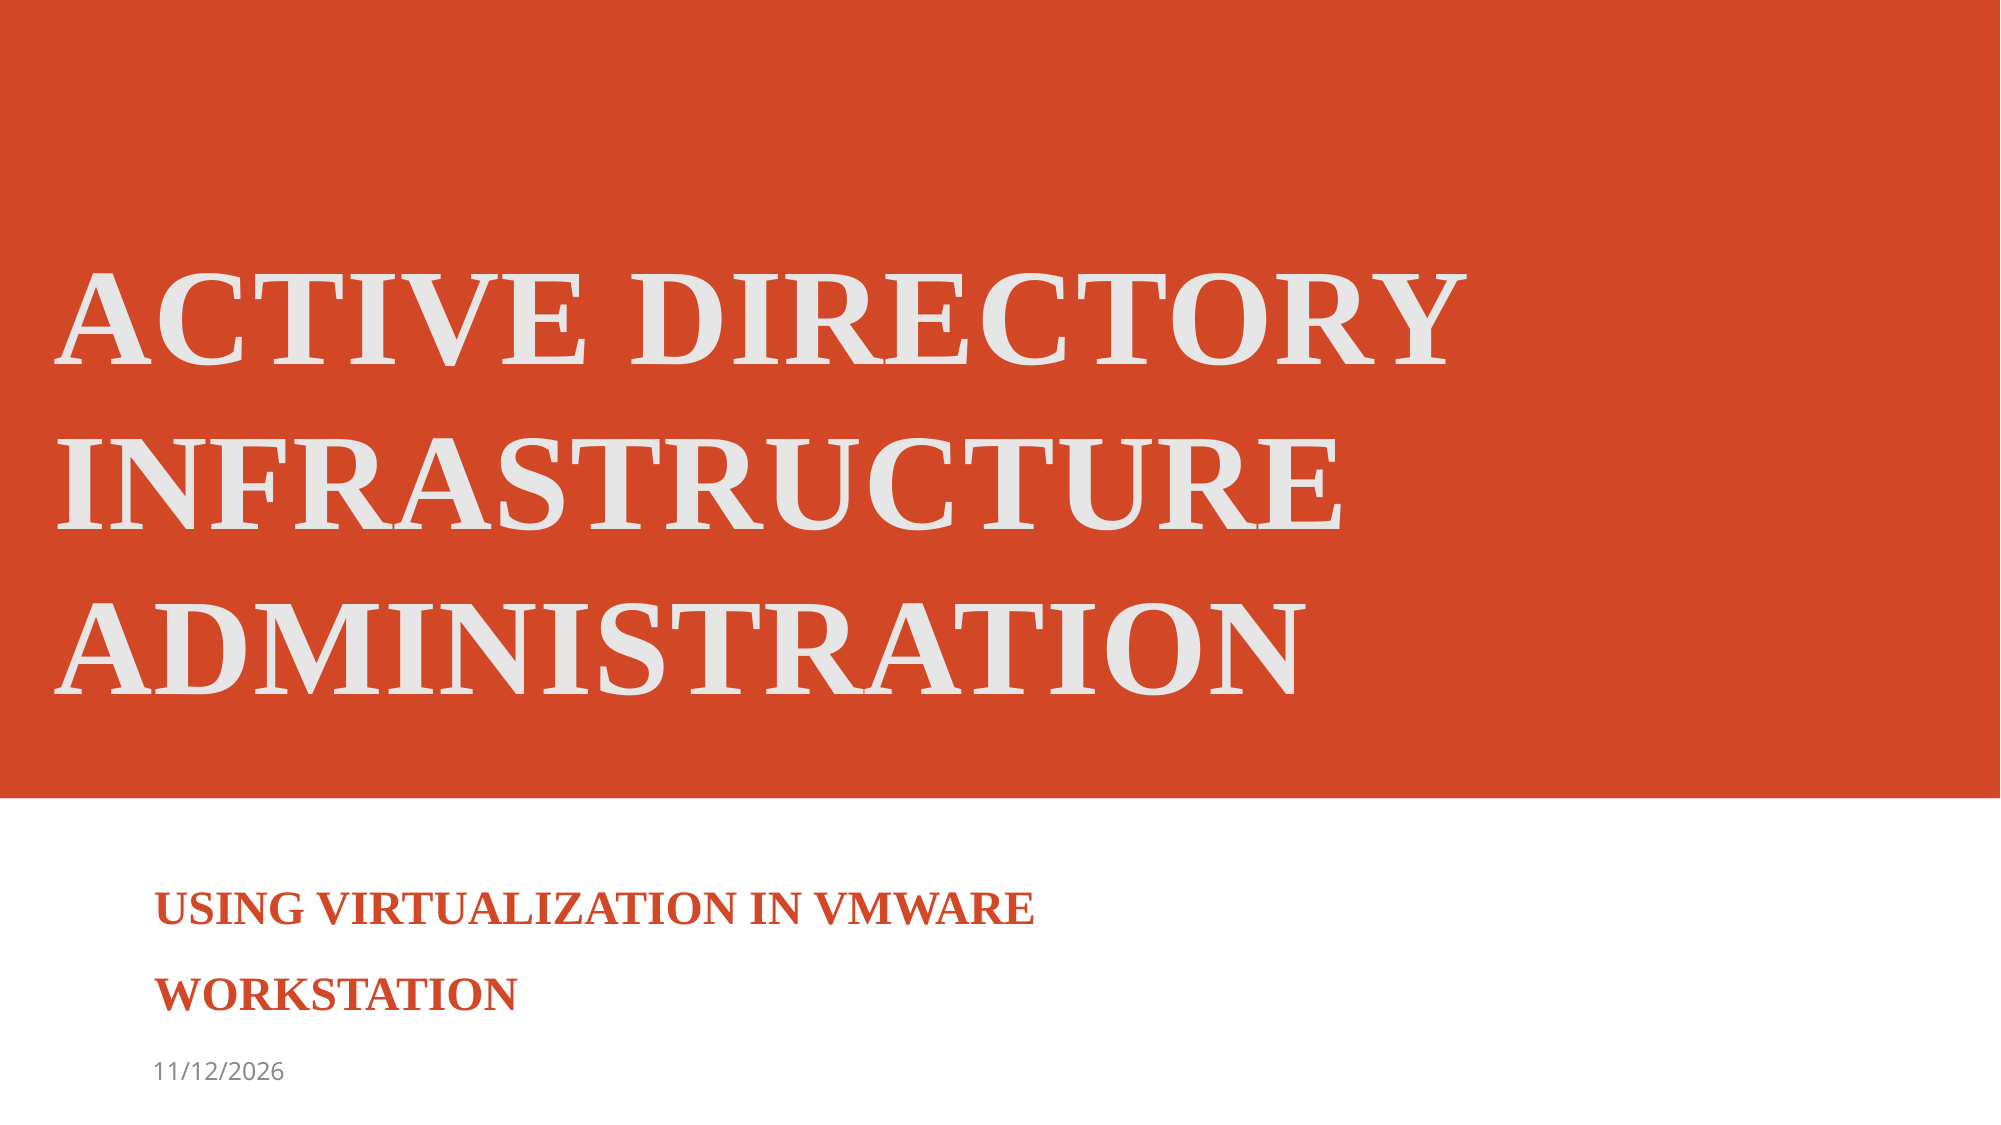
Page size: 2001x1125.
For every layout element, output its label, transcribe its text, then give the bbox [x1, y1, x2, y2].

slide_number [137, 1042, 675, 1103]
subtitle USING VIRTUALIZATION IN VMWARE WORKSTATION [138, 841, 1239, 1028]
title ACTIVE DIRECTORY INFRASTRUCTURE ADMINISTRATION [38, 89, 1974, 730]
